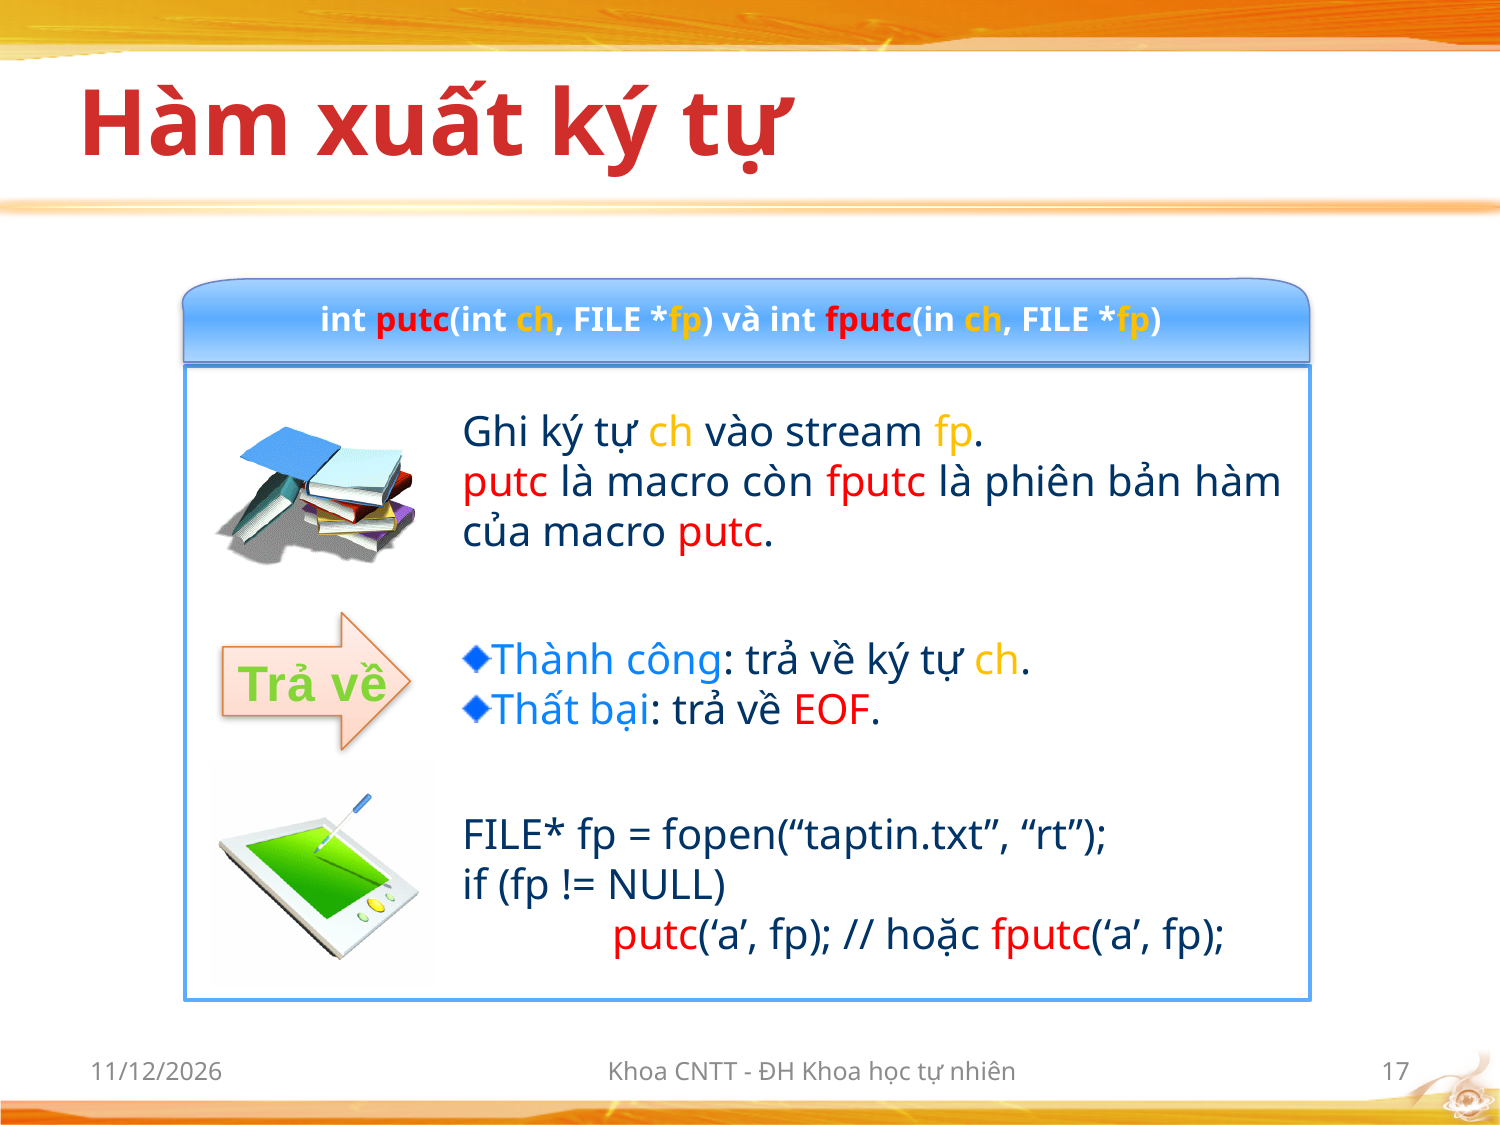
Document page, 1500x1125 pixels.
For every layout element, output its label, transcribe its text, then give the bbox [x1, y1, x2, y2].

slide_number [75, 1042, 238, 1103]
text_box int putc(int ch, FILE *fp) và int fputc(in ch, FILE *fp) [182, 278, 1310, 363]
picture [2, 1088, 1399, 1124]
picture [462, 643, 492, 673]
title Hàm xuất ký tự [62, 24, 1475, 213]
text_box Ghi ký tự ch vào stream fp. putc là macro còn fputc là phiên bản hàm của macro putc. [453, 384, 1298, 575]
picture [209, 762, 436, 988]
text_box Trả về [222, 612, 411, 750]
slide_number 17 [1337, 1042, 1425, 1103]
text_box FILE* fp = fopen(“taptin.txt”, “rt”); if (fp != NULL) putc(‘a’, fp); // hoặc fputc(‘a’, fp); [447, 787, 1298, 979]
picture [0, 0, 1500, 63]
text_box [185, 369, 1311, 1000]
picture [462, 693, 492, 723]
footer Khoa CNTT - ĐH Khoa học tự nhiên [312, 1042, 1313, 1103]
text_box Thành công: trả về ký tự ch. Thất bại: trả về EOF. [447, 587, 1298, 779]
picture [197, 374, 448, 575]
